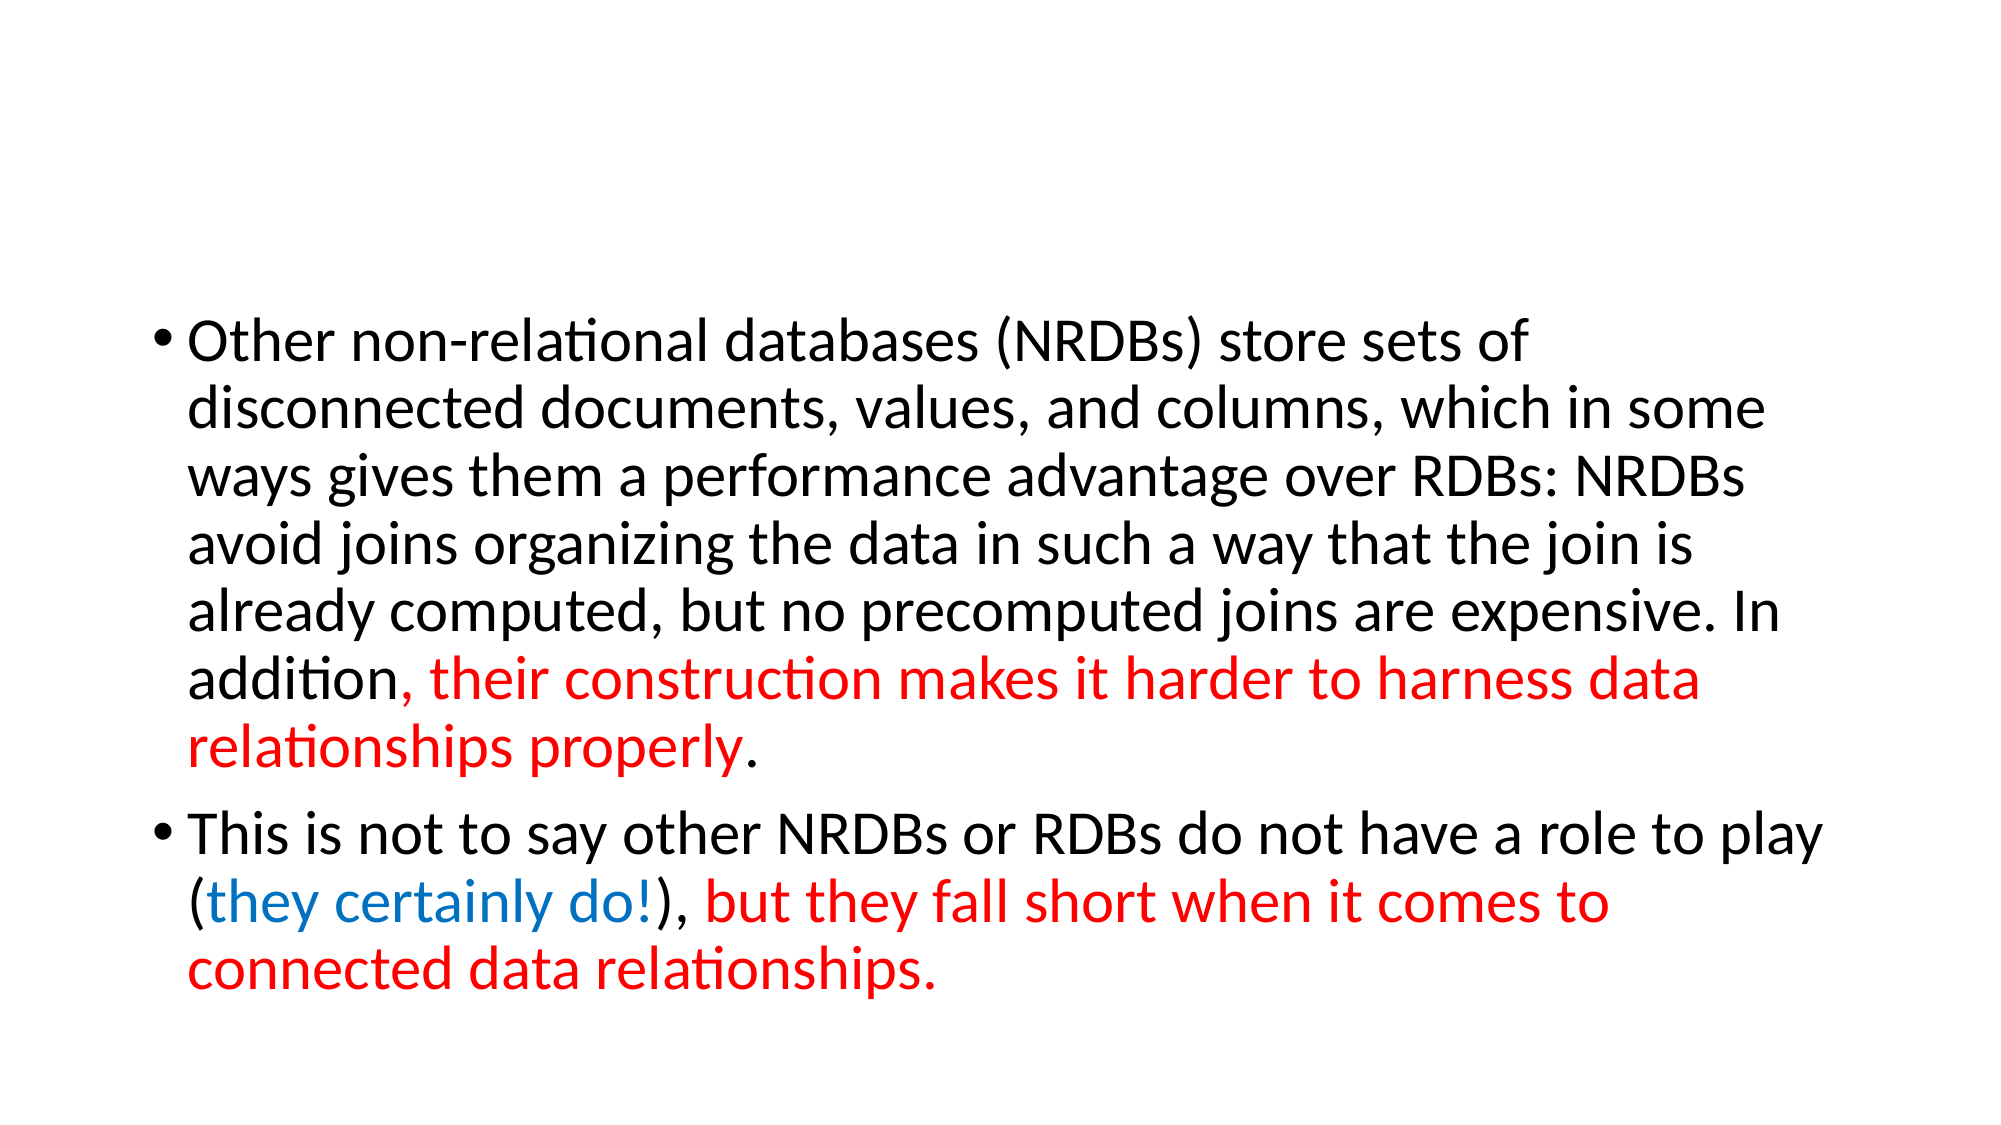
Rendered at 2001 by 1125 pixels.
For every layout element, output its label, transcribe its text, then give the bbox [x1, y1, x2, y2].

list Other non-relational databases (NRDBs) store sets of disconnected documents, values, and columns, which in some ways gives them a performance advantage over RDBs: NRDBs avoid joins organizing the data in such a way that the join is already computed, but no precomputed joins are expensive. In addition, their construction makes it harder to harness data relationships properly. This is not to say other NRDBs or RDBs do not have a role to play (they certainly do!), but they fall short when it comes to connected data relationships. [137, 299, 1863, 1014]
